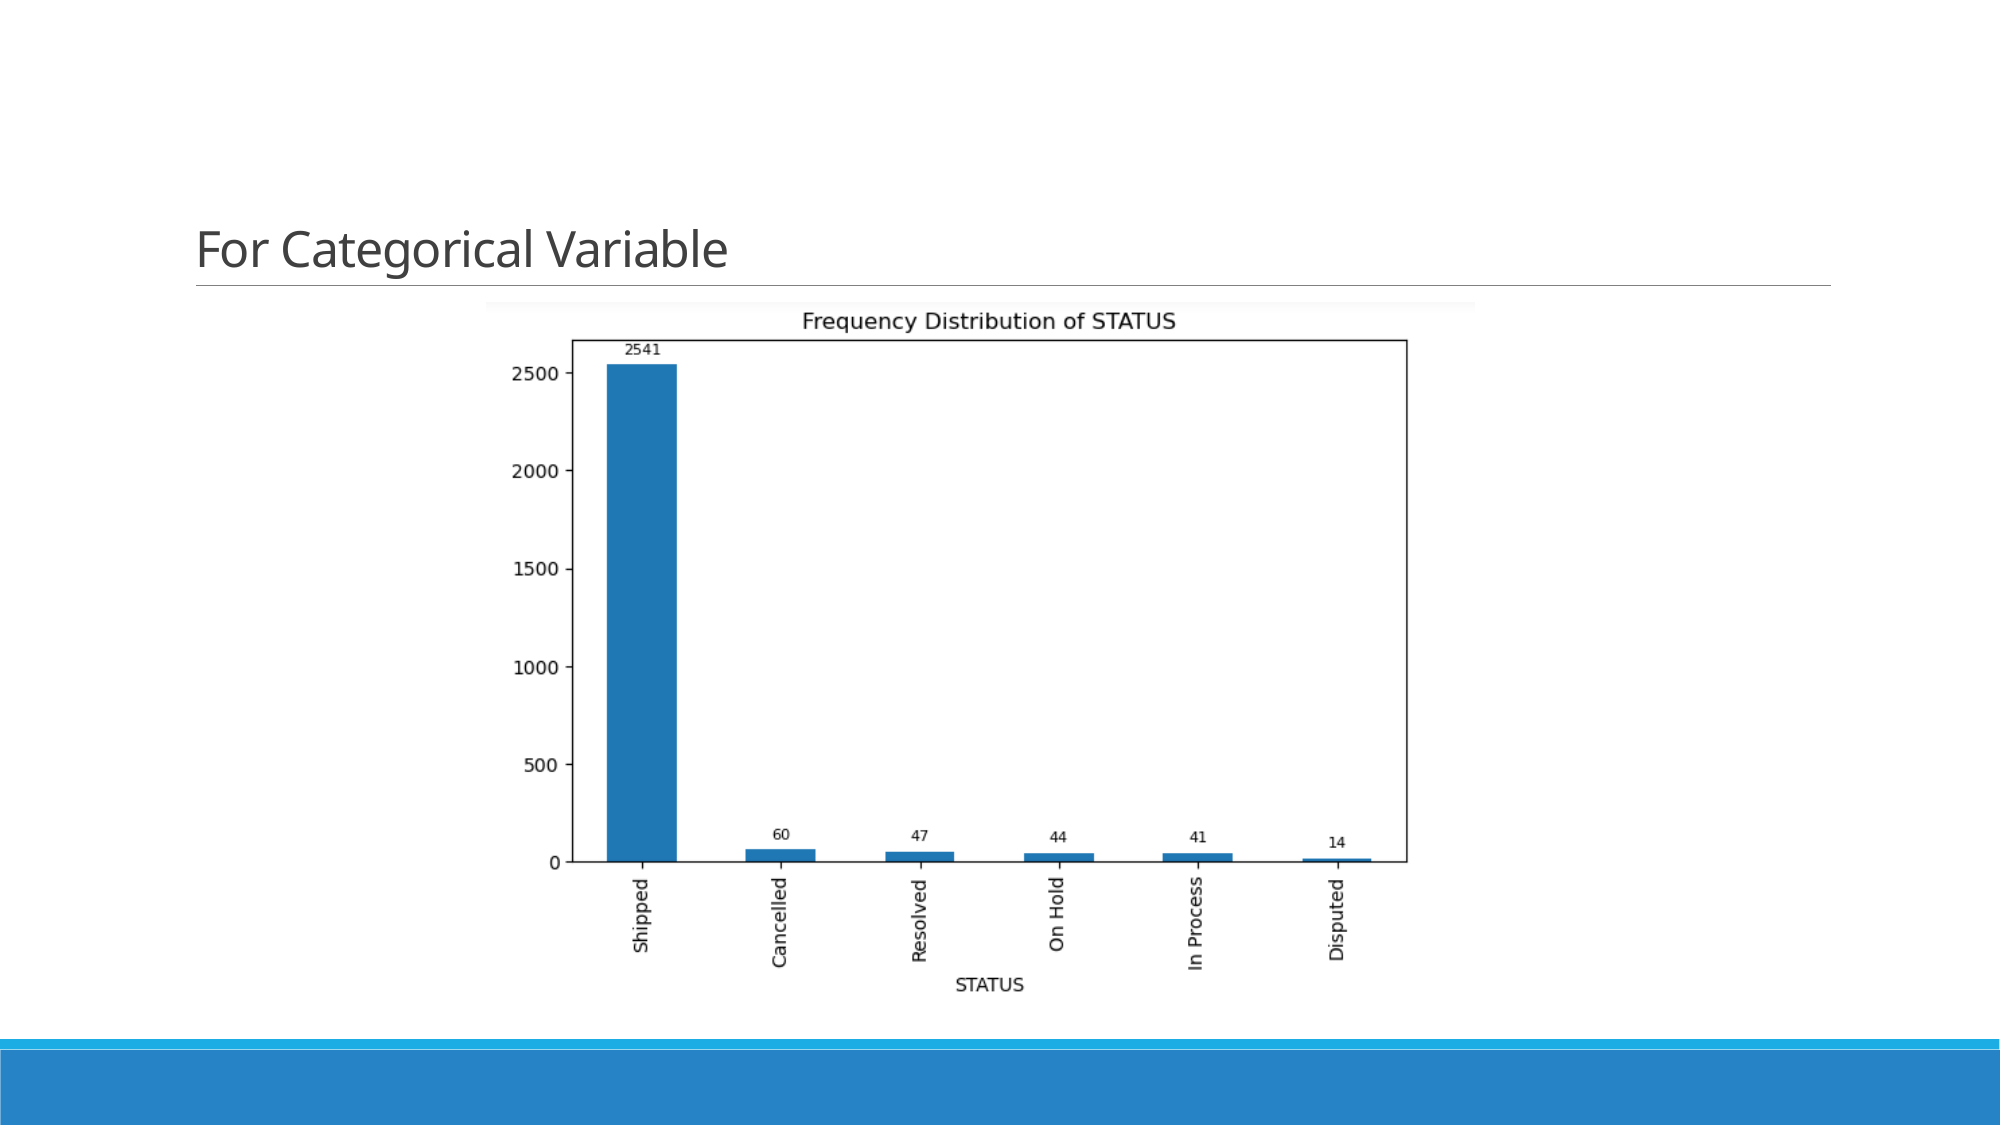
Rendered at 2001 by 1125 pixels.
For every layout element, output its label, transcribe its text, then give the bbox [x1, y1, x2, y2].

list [486, 302, 1476, 1002]
title For Categorical Variable [180, 47, 1830, 285]
